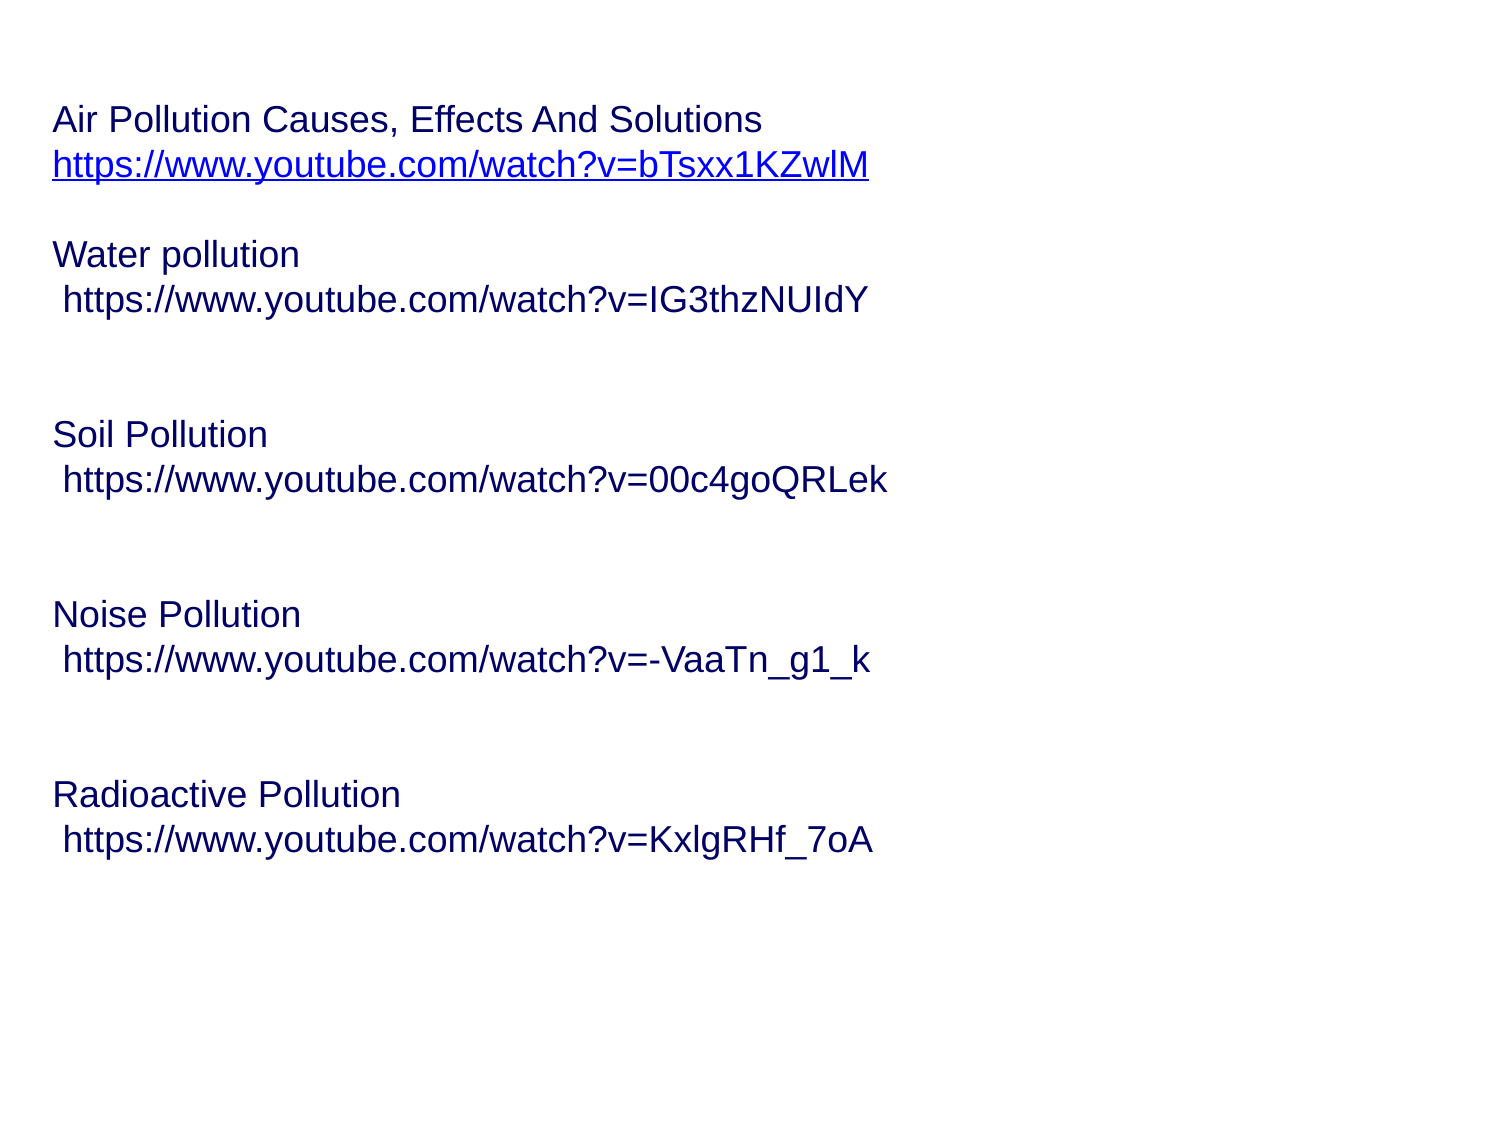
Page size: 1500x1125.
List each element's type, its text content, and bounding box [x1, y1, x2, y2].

text_box Air Pollution Causes, Effects And Solutions https://www.youtube.com/watch?v=bTsxx1KZwlM Water pollution https://www.youtube.com/watch?v=IG3thzNUIdY Soil Pollution https://www.youtube.com/watch?v=00c4goQRLek Noise Pollution https://www.youtube.com/watch?v=-VaaTn_g1_k Radioactive Pollution https://www.youtube.com/watch?v=KxlgRHf_7oA [37, 87, 1363, 913]
